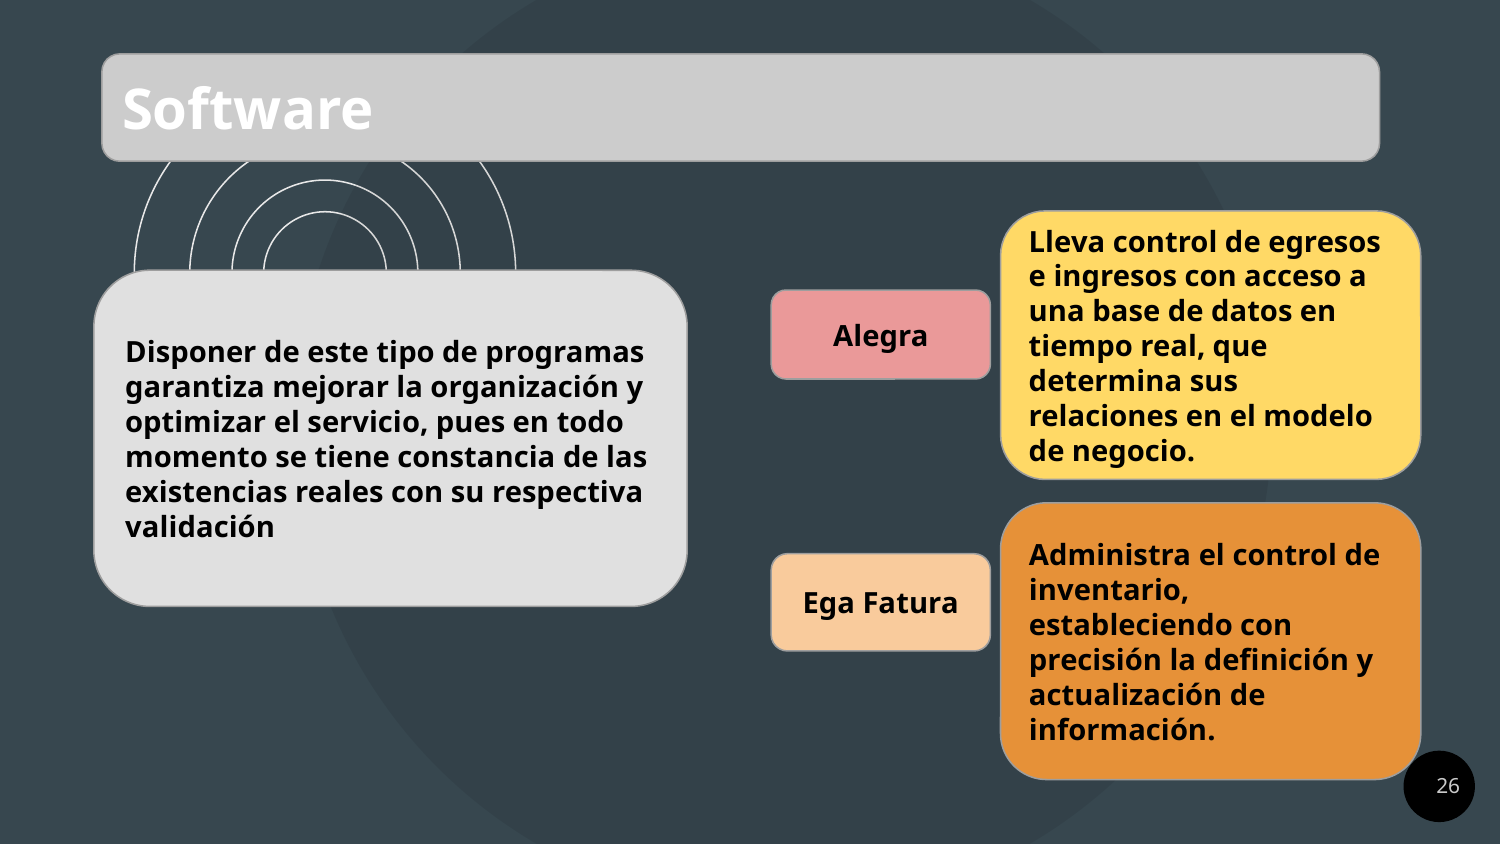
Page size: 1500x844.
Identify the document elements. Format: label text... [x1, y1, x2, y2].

text_box Lleva control de egresos e ingresos con acceso a una base de datos en tiempo real, que determina sus relaciones en el modelo de negocio. [1000, 210, 1421, 480]
text_box Disponer de este tipo de programas garantiza mejorar la organización y optimizar el servicio, pues en todo momento se tiene constancia de las existencias reales con su respectiva validación [93, 270, 688, 607]
text_box Administra el control de inventario, estableciendo con precisión la definición y actualización de información. [1000, 502, 1421, 780]
slide_number ‹#› [1403, 750, 1475, 823]
text_box Alegra [771, 290, 991, 380]
text_box Software [101, 53, 1380, 162]
text_box Ega Fatura [771, 553, 991, 651]
